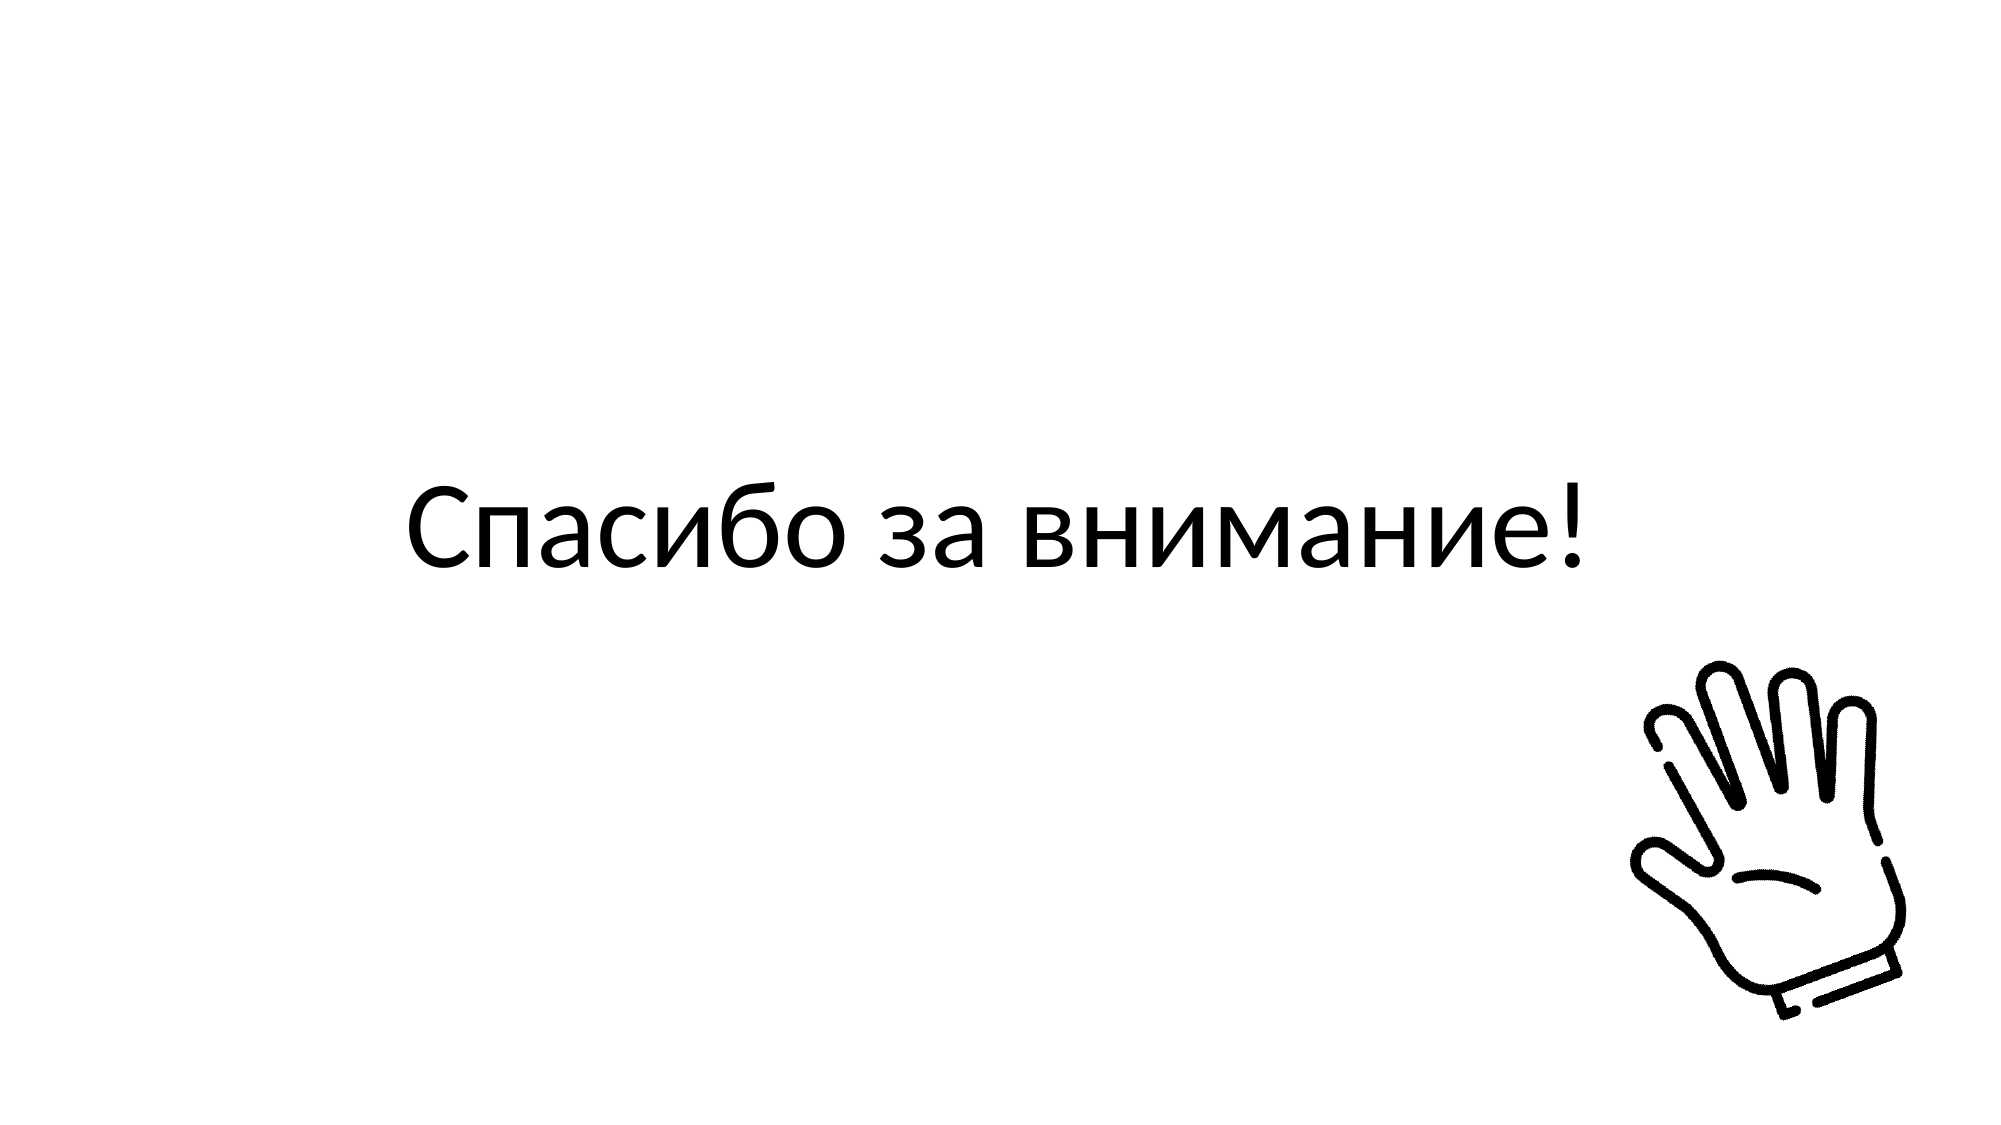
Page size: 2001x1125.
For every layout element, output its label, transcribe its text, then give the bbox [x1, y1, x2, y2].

picture [1538, 601, 2000, 1065]
text_box Спасибо за внимание! [390, 435, 1610, 600]
